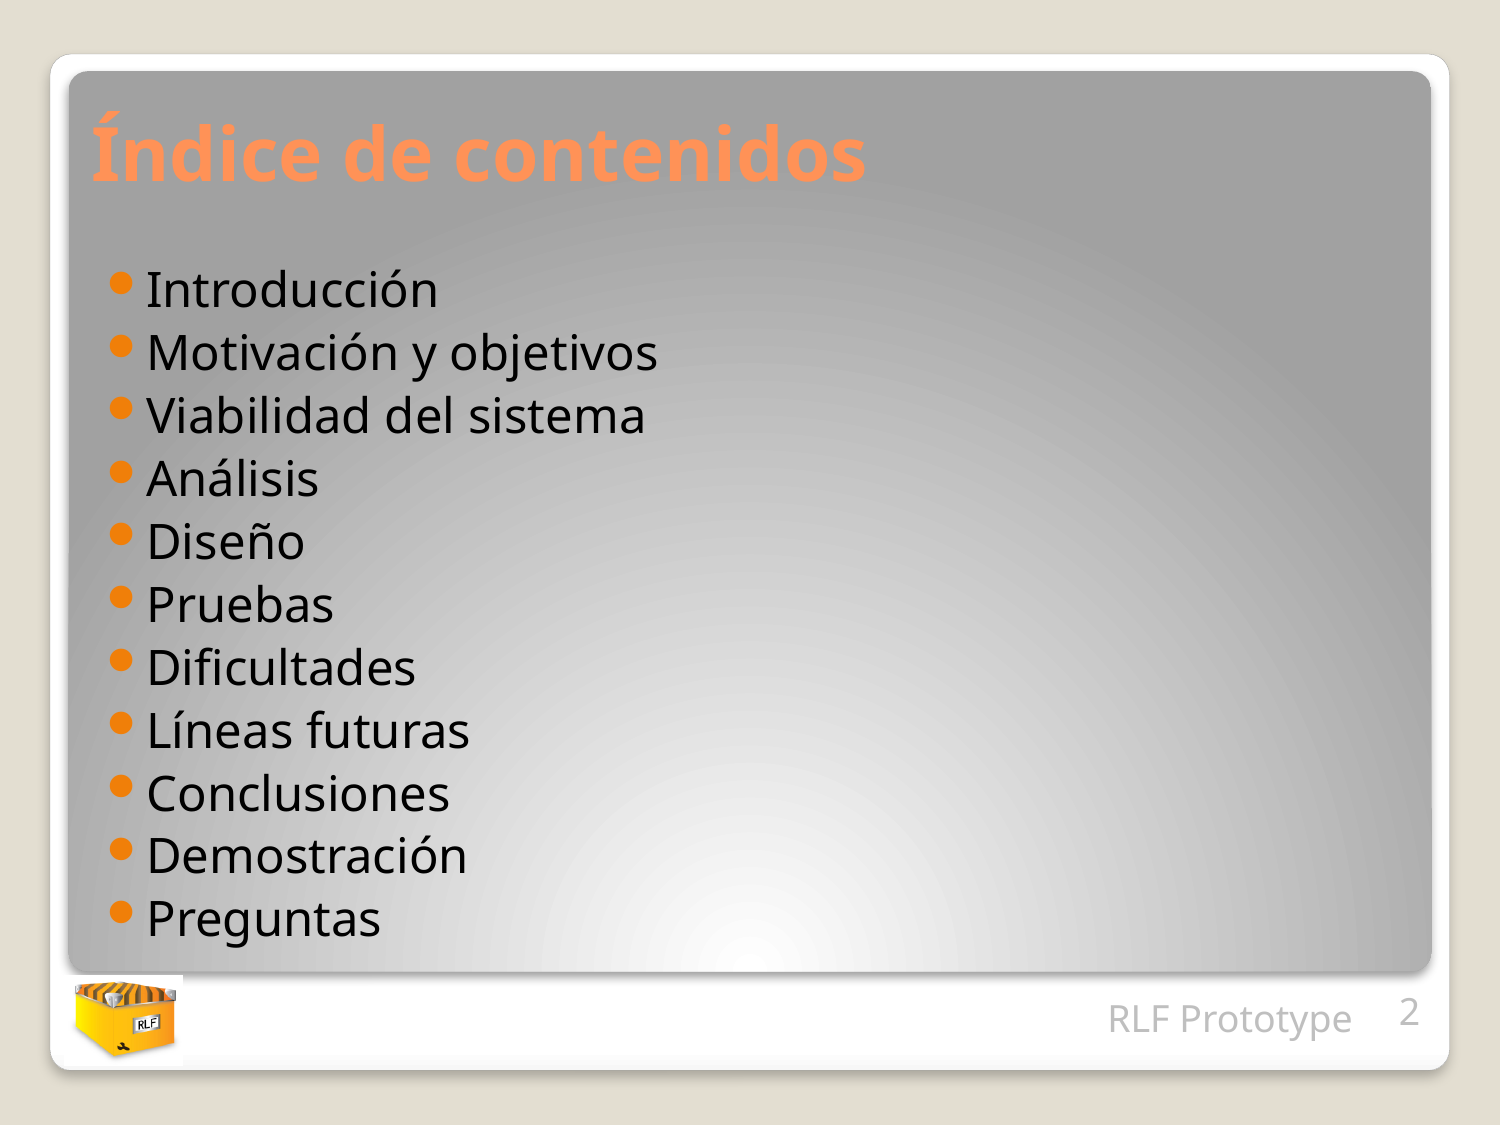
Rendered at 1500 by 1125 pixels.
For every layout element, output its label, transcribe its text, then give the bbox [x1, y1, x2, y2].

title Índice de contenidos [76, 30, 1420, 204]
picture [64, 975, 183, 1067]
slide_number 2 [1376, 975, 1436, 1047]
text_box RLF Prototype [1092, 987, 1388, 1048]
list Introducción Motivación y objetivos Viabilidad del sistema Análisis Diseño Pruebas Dificultades Líneas futuras Conclusiones Demostración Preguntas [76, 243, 1420, 955]
